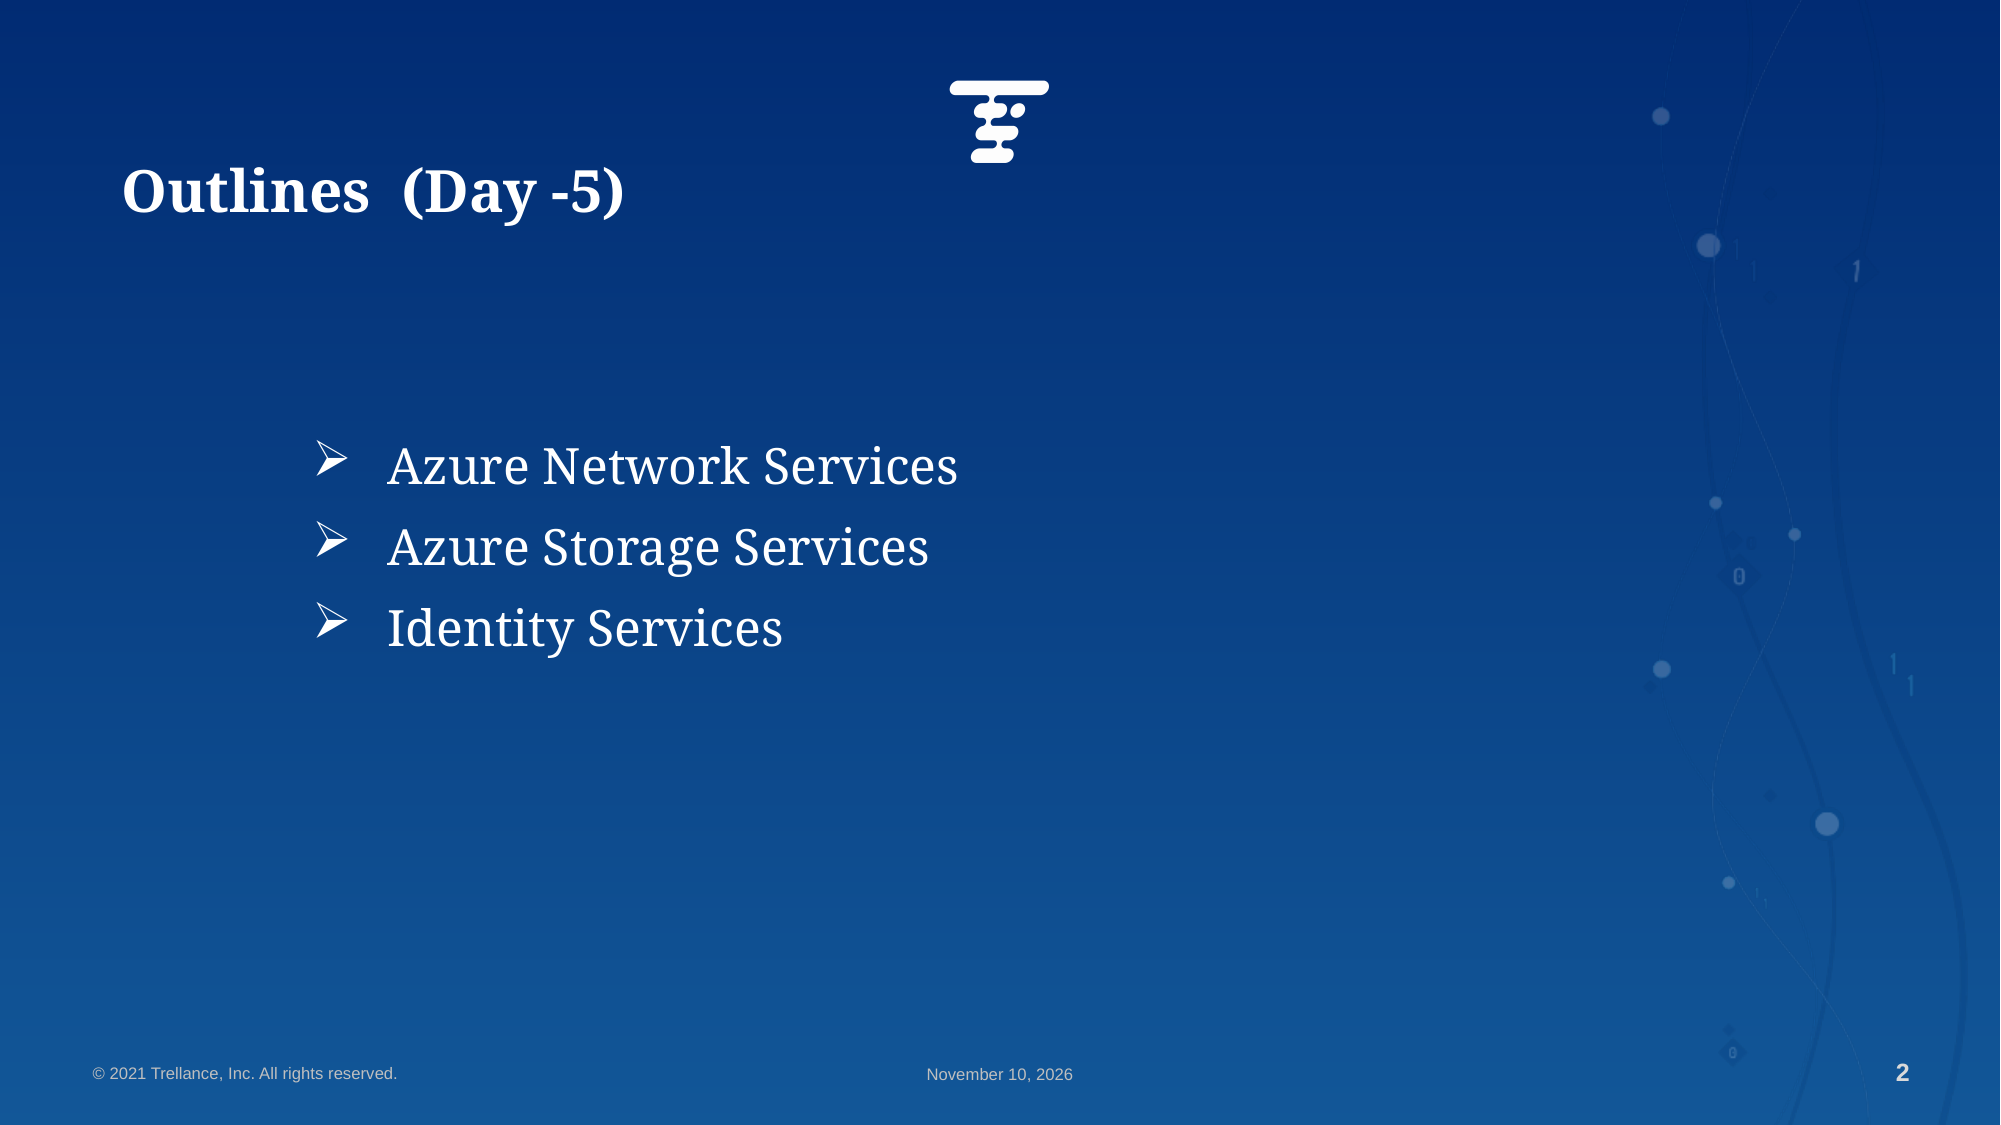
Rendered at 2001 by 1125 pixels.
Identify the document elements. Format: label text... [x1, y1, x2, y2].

list Azure Network Services Azure Storage Services Identity Services [312, 397, 1621, 937]
picture [940, 73, 1049, 163]
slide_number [781, 1044, 1219, 1105]
slide_number 2 [1843, 1049, 1925, 1103]
text_box Outlines (Day -5) [106, 146, 959, 232]
footer © 2021 Trellance, Inc. All rights reserved. [77, 1042, 753, 1103]
